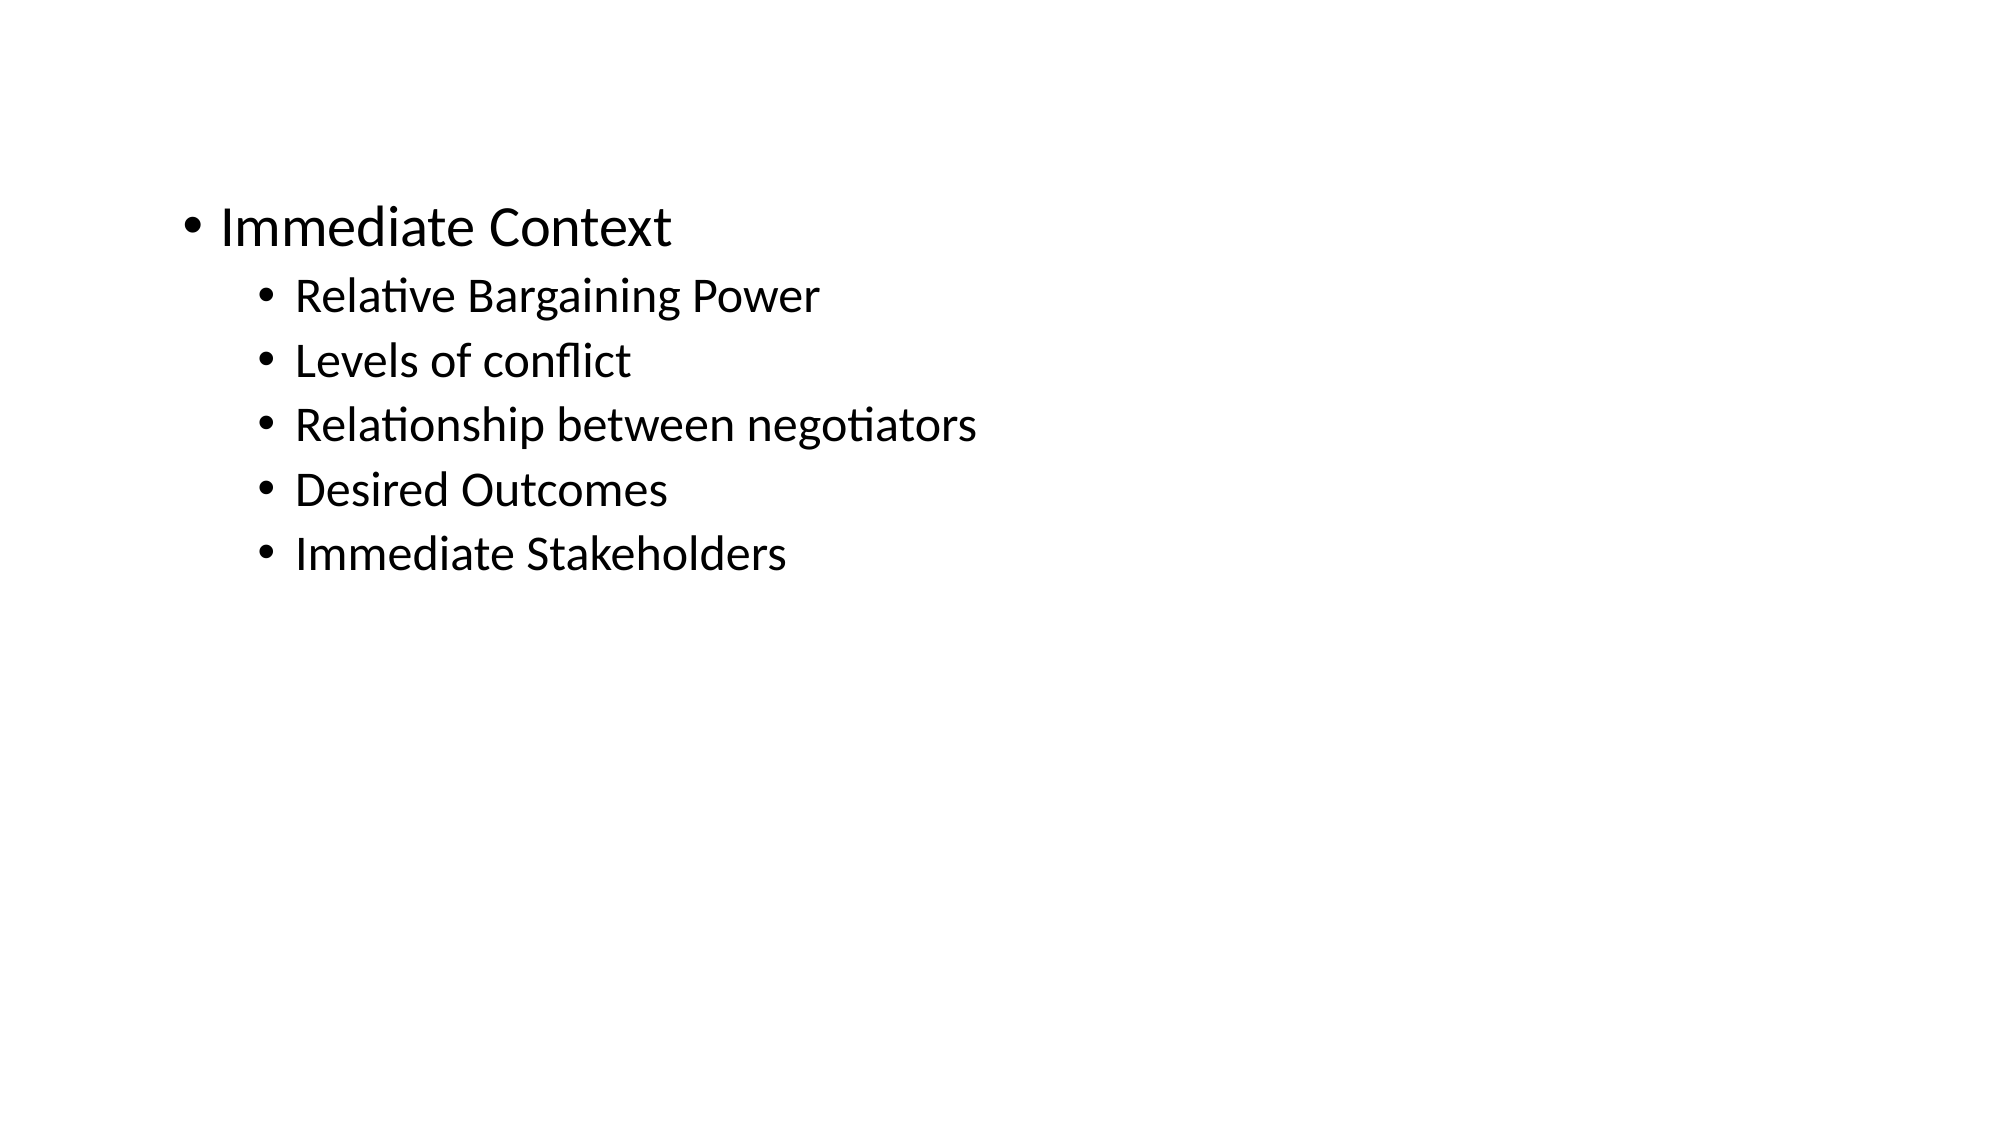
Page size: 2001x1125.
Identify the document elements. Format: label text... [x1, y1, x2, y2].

list Immediate Context Relative Bargaining Power Levels of conflict Relationship between negotiators Desired Outcomes Immediate Stakeholders [167, 188, 1893, 903]
